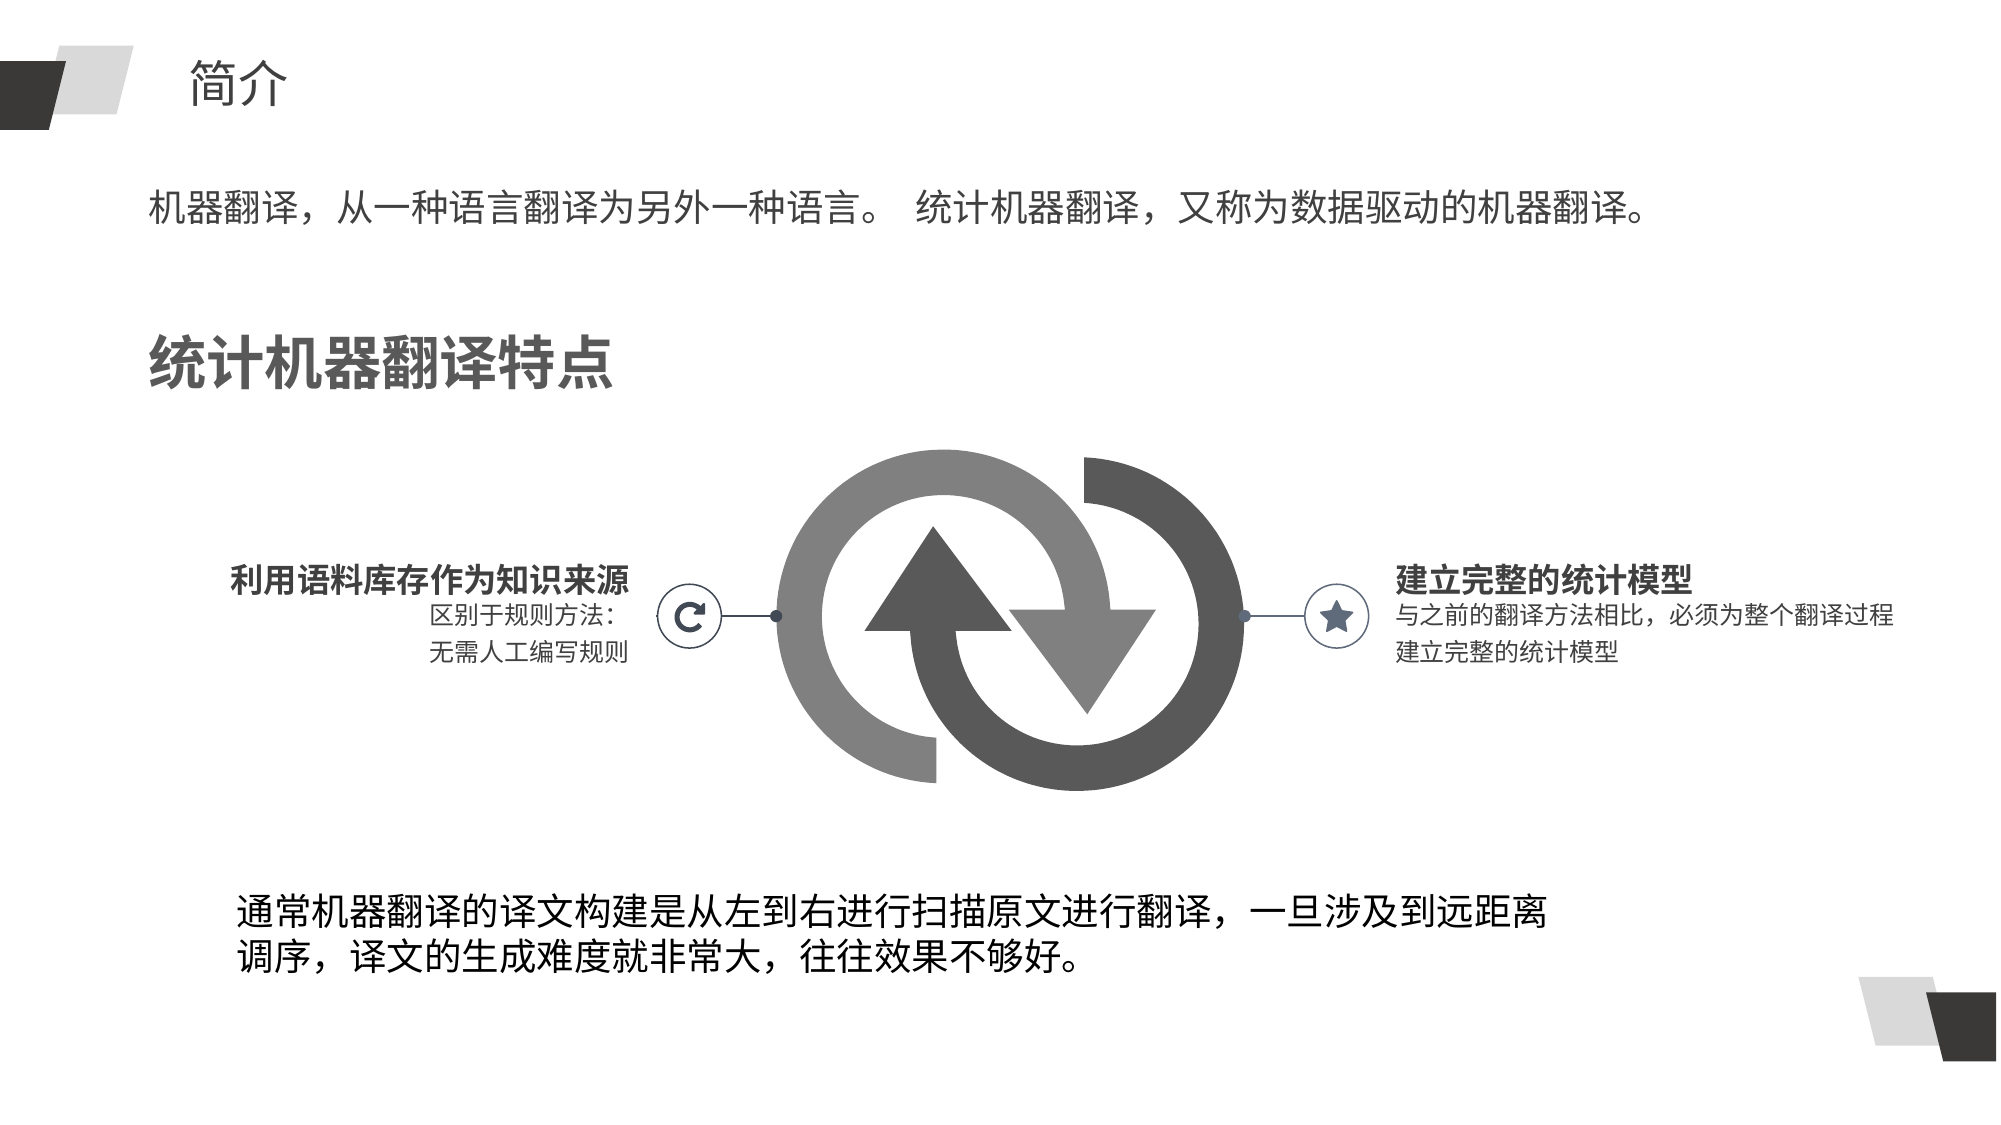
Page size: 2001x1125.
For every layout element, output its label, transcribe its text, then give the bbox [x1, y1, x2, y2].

text_box [674, 601, 706, 616]
text_box 与之前的翻译方法相比，必须为整个翻译过程建立完整的统计模型 [1380, 584, 1927, 675]
text_box 统计机器翻译特点 [133, 214, 1027, 404]
text_box 机器翻译，从一种语言翻译为另外一种语言。 统计机器翻译，又称为数据驱动的机器翻译。 [133, 162, 1803, 237]
text_box 简介 [173, 45, 548, 121]
text_box 建立完整的统计模型 [1380, 542, 1761, 607]
text_box 区别于规则方法： 无需人工编写规则 [98, 584, 645, 675]
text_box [1858, 976, 1997, 1062]
text_box [776, 449, 1156, 784]
text_box [657, 584, 722, 616]
text_box [1304, 584, 1369, 649]
text_box [657, 617, 722, 649]
text_box [674, 617, 702, 633]
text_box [0, 45, 134, 130]
text_box [1320, 600, 1354, 632]
text_box 通常机器翻译的译文构建是从左到右进行扫描原文进行翻译，一旦涉及到远距离调序，译文的生成难度就非常大，往往效果不够好。 [222, 880, 1571, 986]
text_box [864, 457, 1245, 791]
text_box 利用语料库存作为知识来源 [173, 542, 645, 607]
